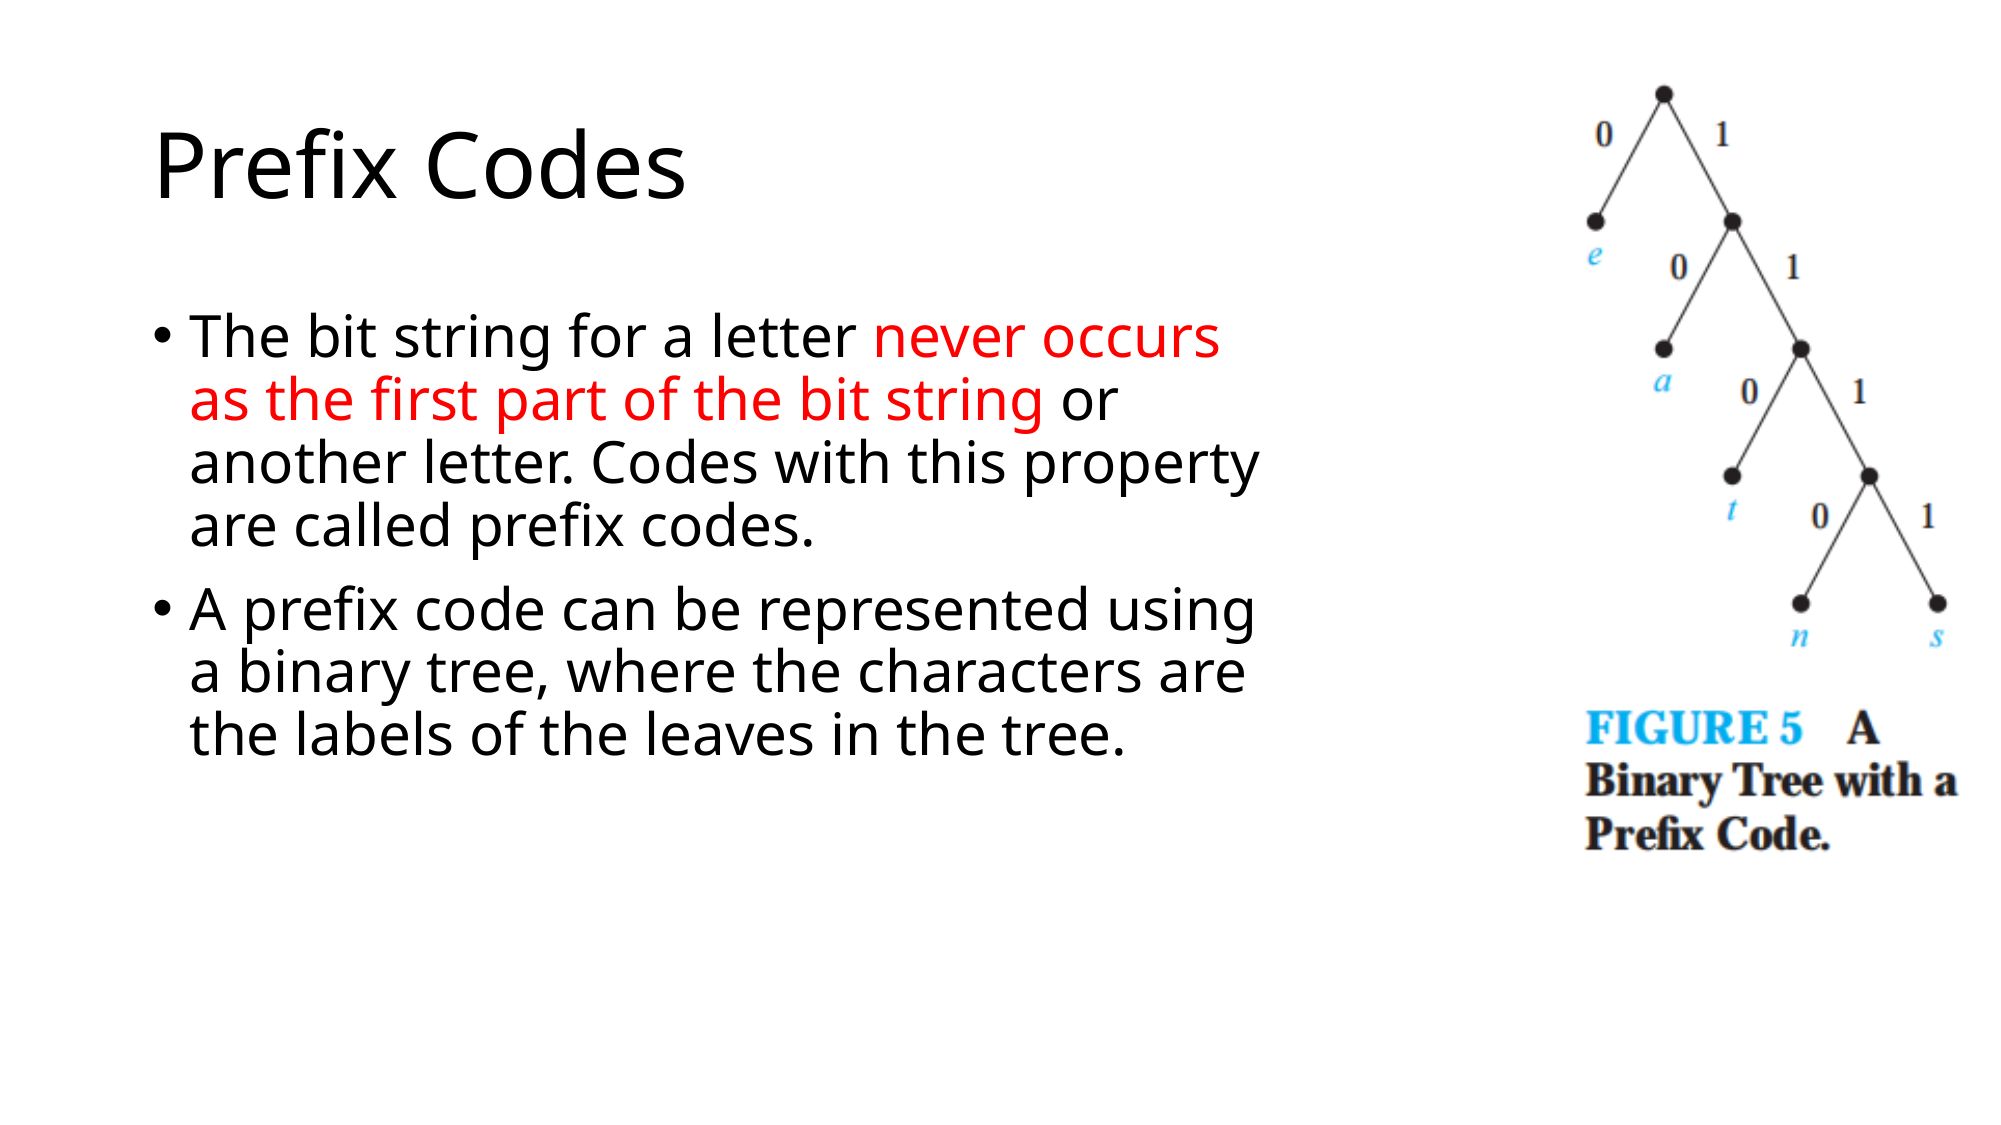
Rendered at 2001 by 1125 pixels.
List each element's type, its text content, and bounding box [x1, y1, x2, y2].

list The bit string for a letter never occurs as the first part of the bit string or another letter. Codes with this property are called prefix codes. A prefix code can be represented using a binary tree, where the characters are the labels of the leaves in the tree. [137, 299, 1285, 1014]
picture [1517, 72, 1978, 898]
title Prefix Codes [137, 59, 1863, 278]
